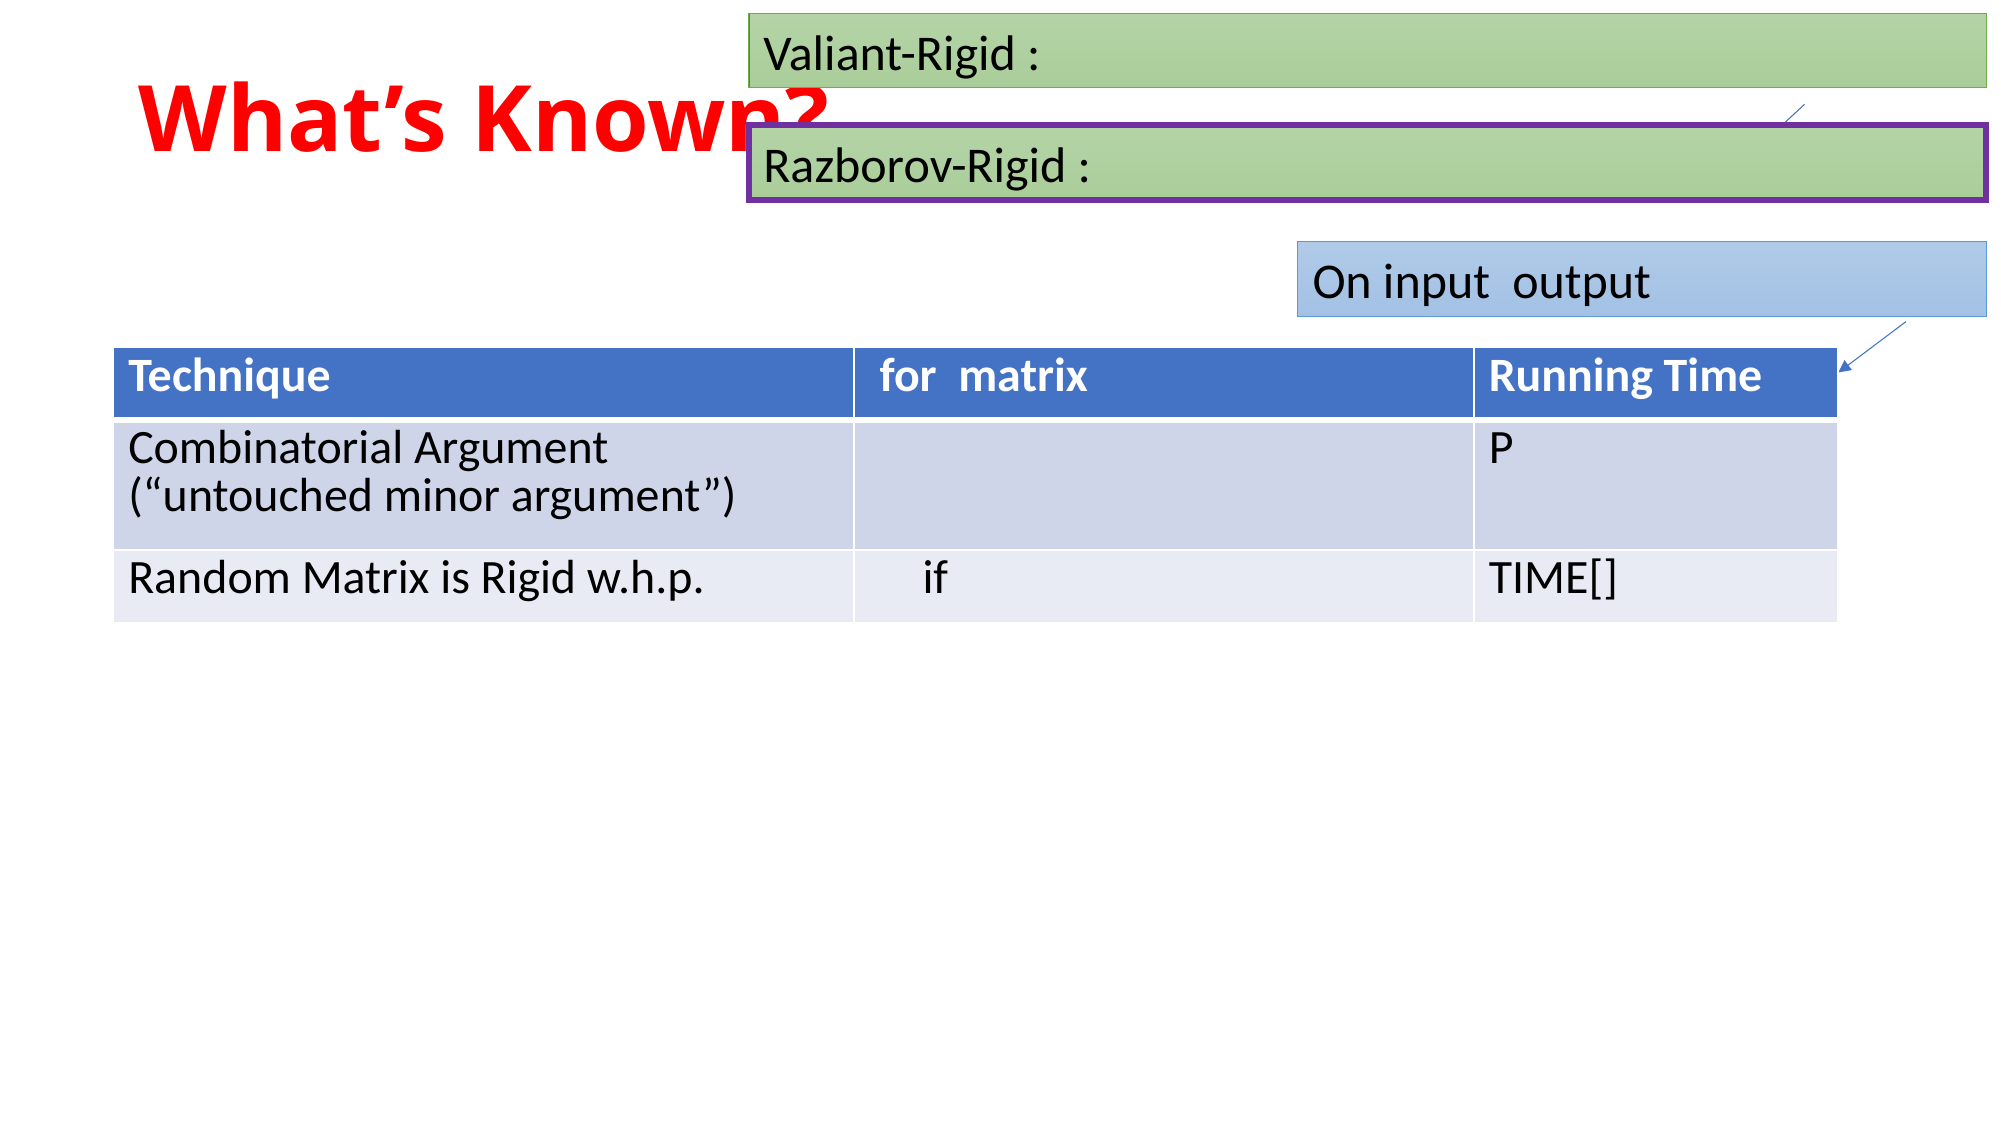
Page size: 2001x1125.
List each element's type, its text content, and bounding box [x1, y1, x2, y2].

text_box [1838, 321, 1906, 373]
title What’s Known? [123, 13, 1849, 231]
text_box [1720, 104, 1805, 183]
